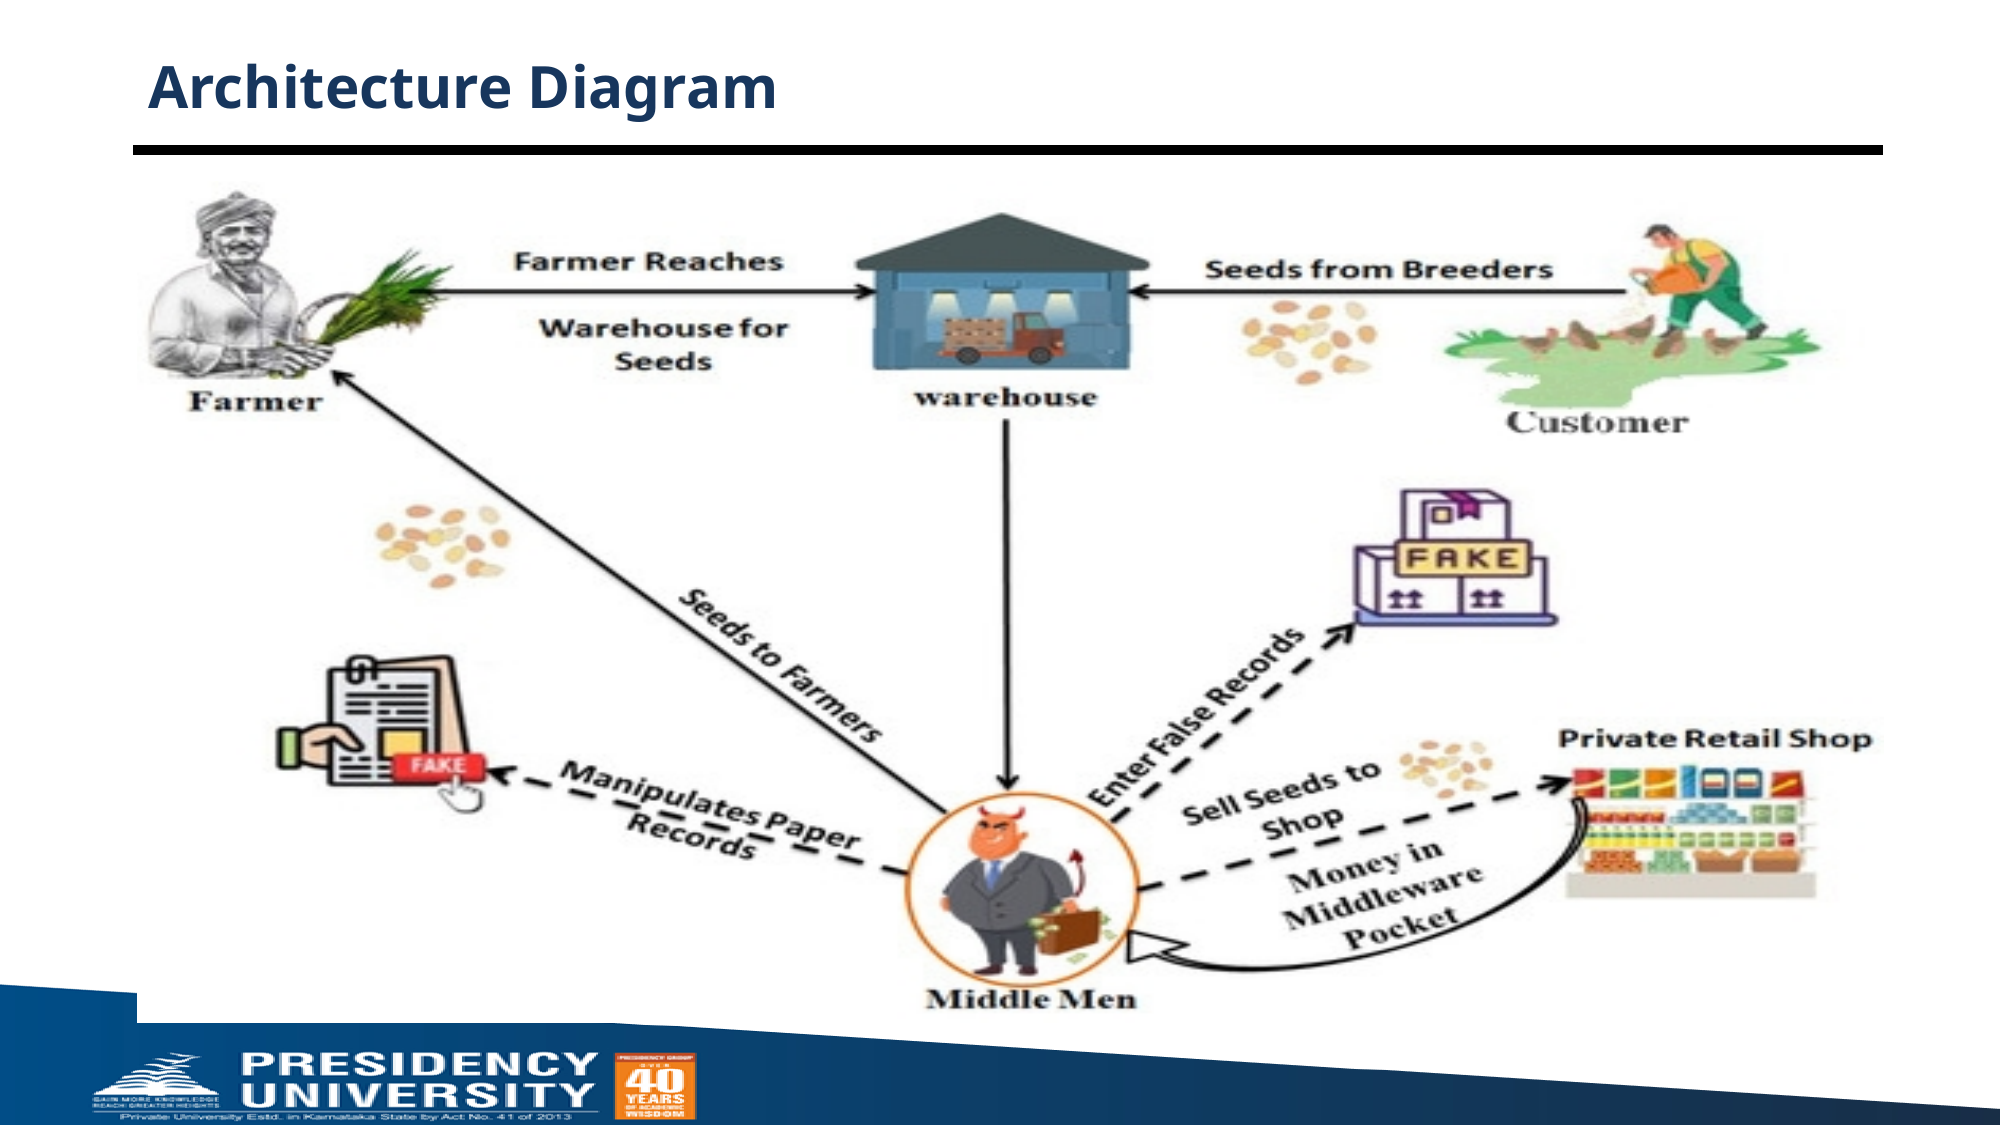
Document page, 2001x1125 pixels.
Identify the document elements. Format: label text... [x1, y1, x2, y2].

title Architecture Diagram [133, 45, 1884, 125]
picture [0, 180, 2000, 1125]
